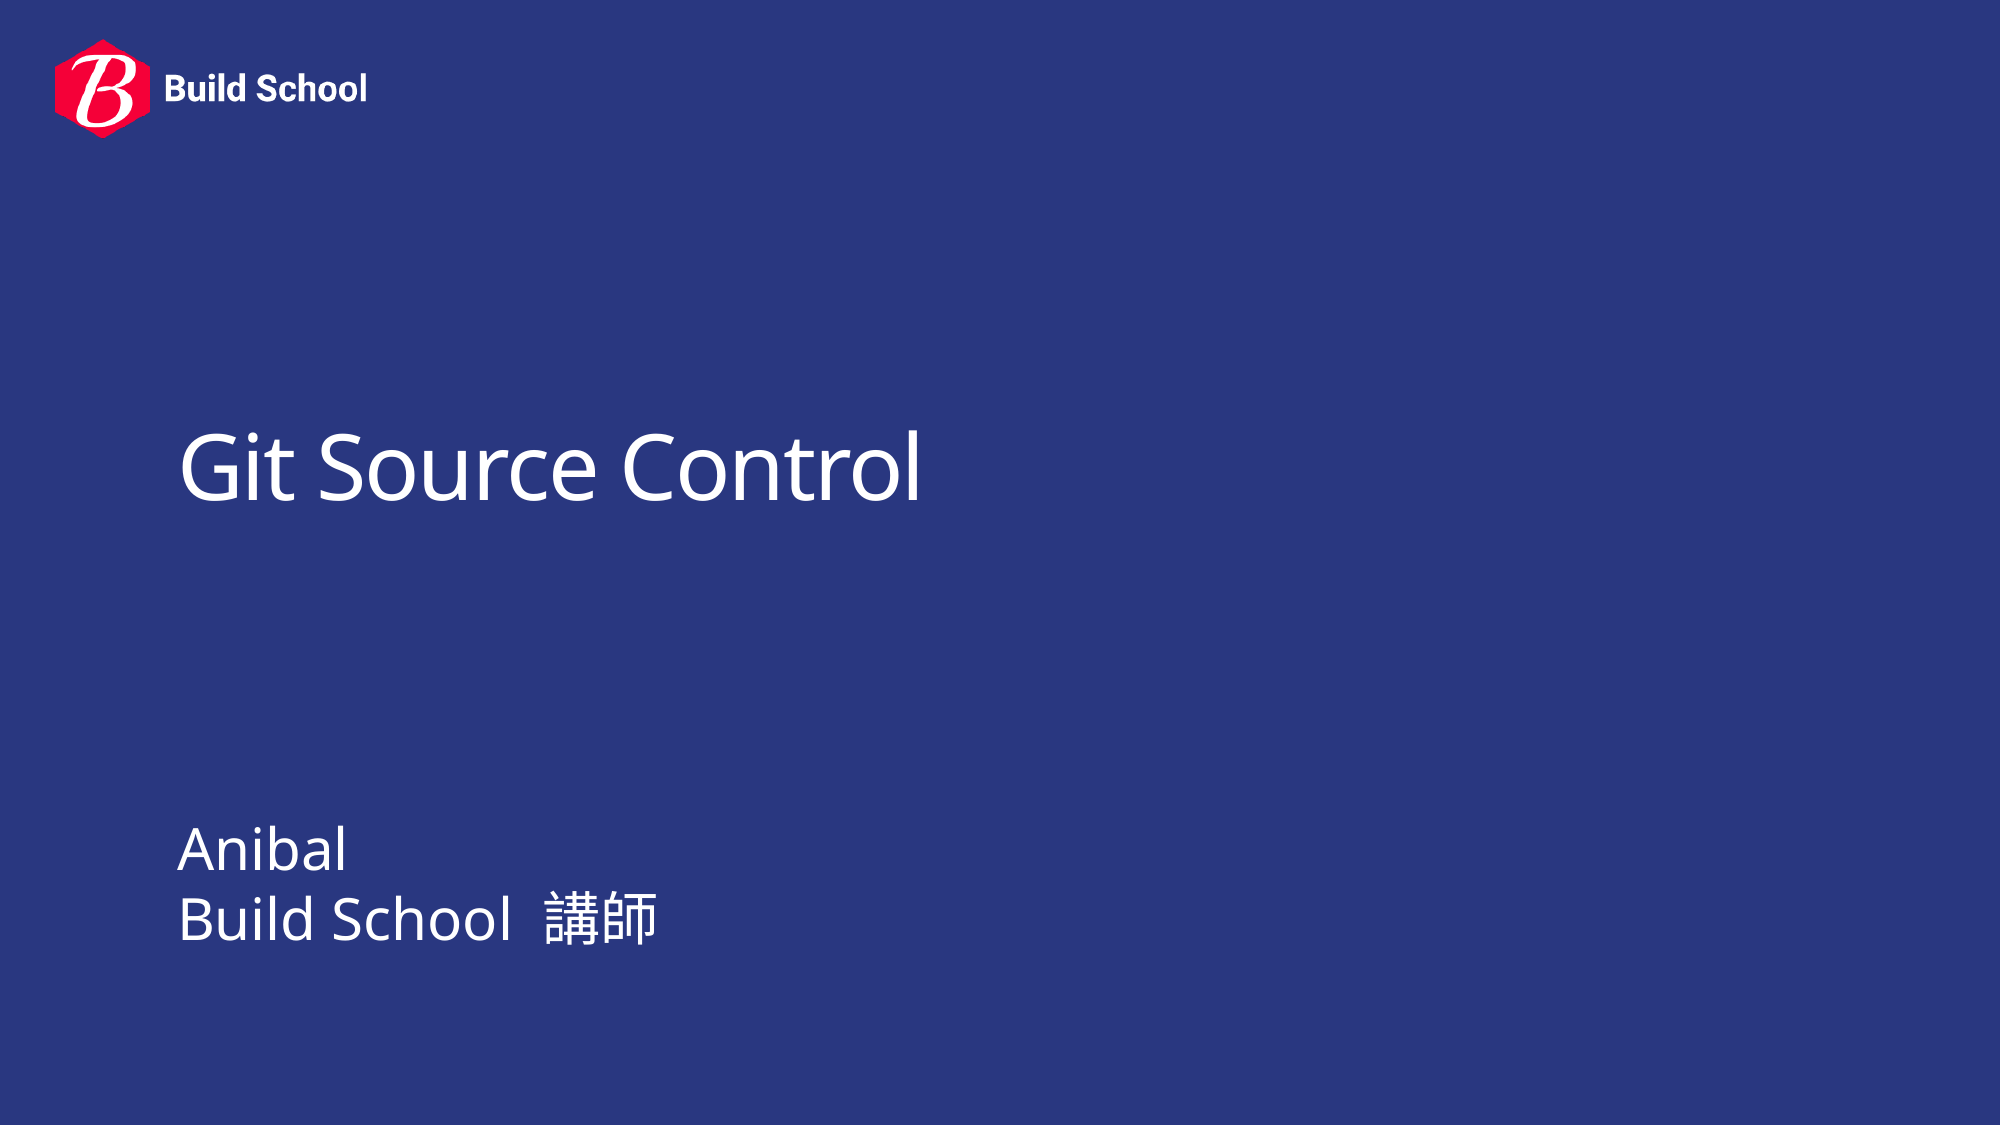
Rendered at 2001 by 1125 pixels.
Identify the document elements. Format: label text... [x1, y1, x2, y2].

list Anibal Build School 講師 [159, 799, 1826, 1030]
picture [55, 39, 366, 139]
title Git Source Control [159, 410, 1826, 602]
